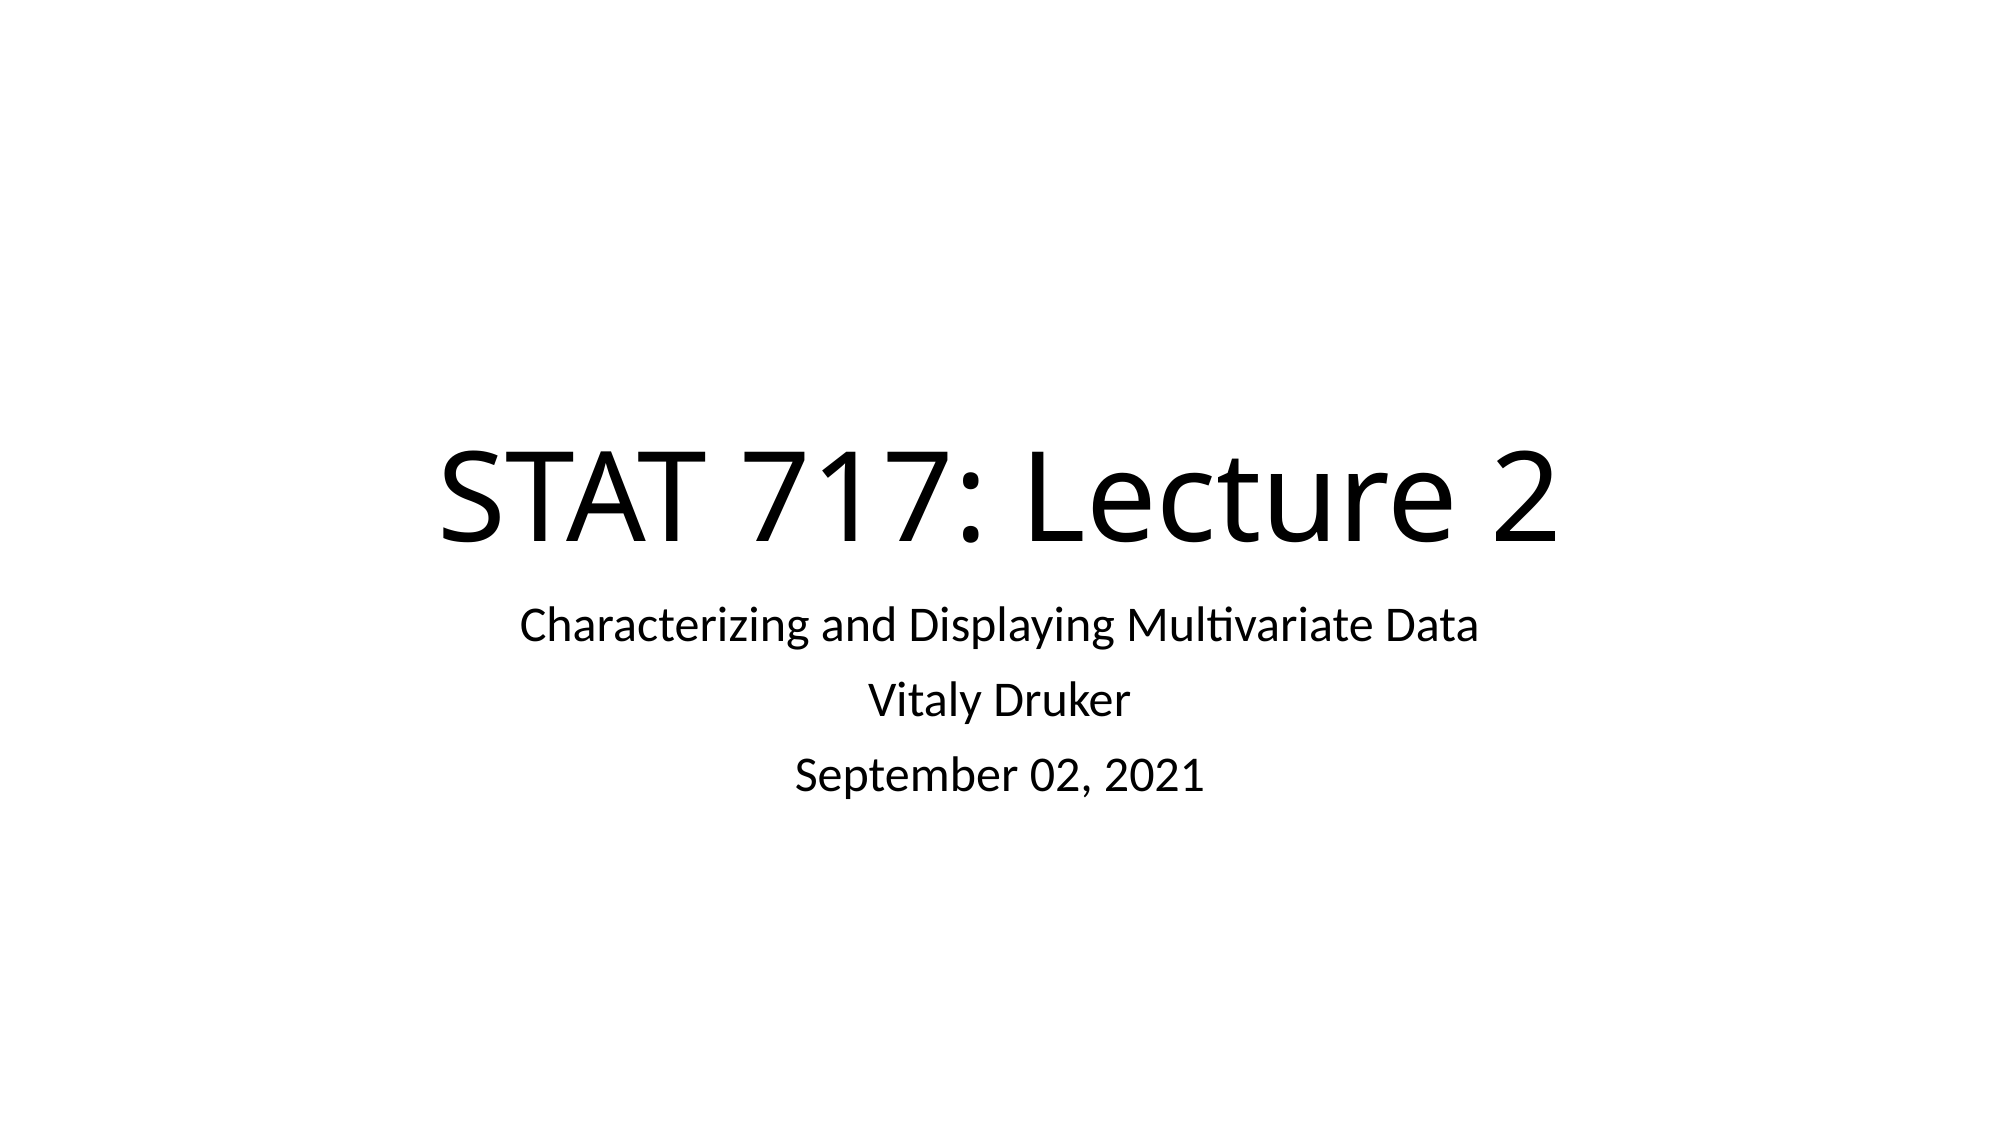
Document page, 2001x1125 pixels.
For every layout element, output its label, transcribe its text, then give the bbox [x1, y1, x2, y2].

subtitle Characterizing and Displaying Multivariate Data Vitaly Druker September 02, 2021 [249, 590, 1750, 863]
title STAT 717: Lecture 2 [249, 184, 1750, 576]
